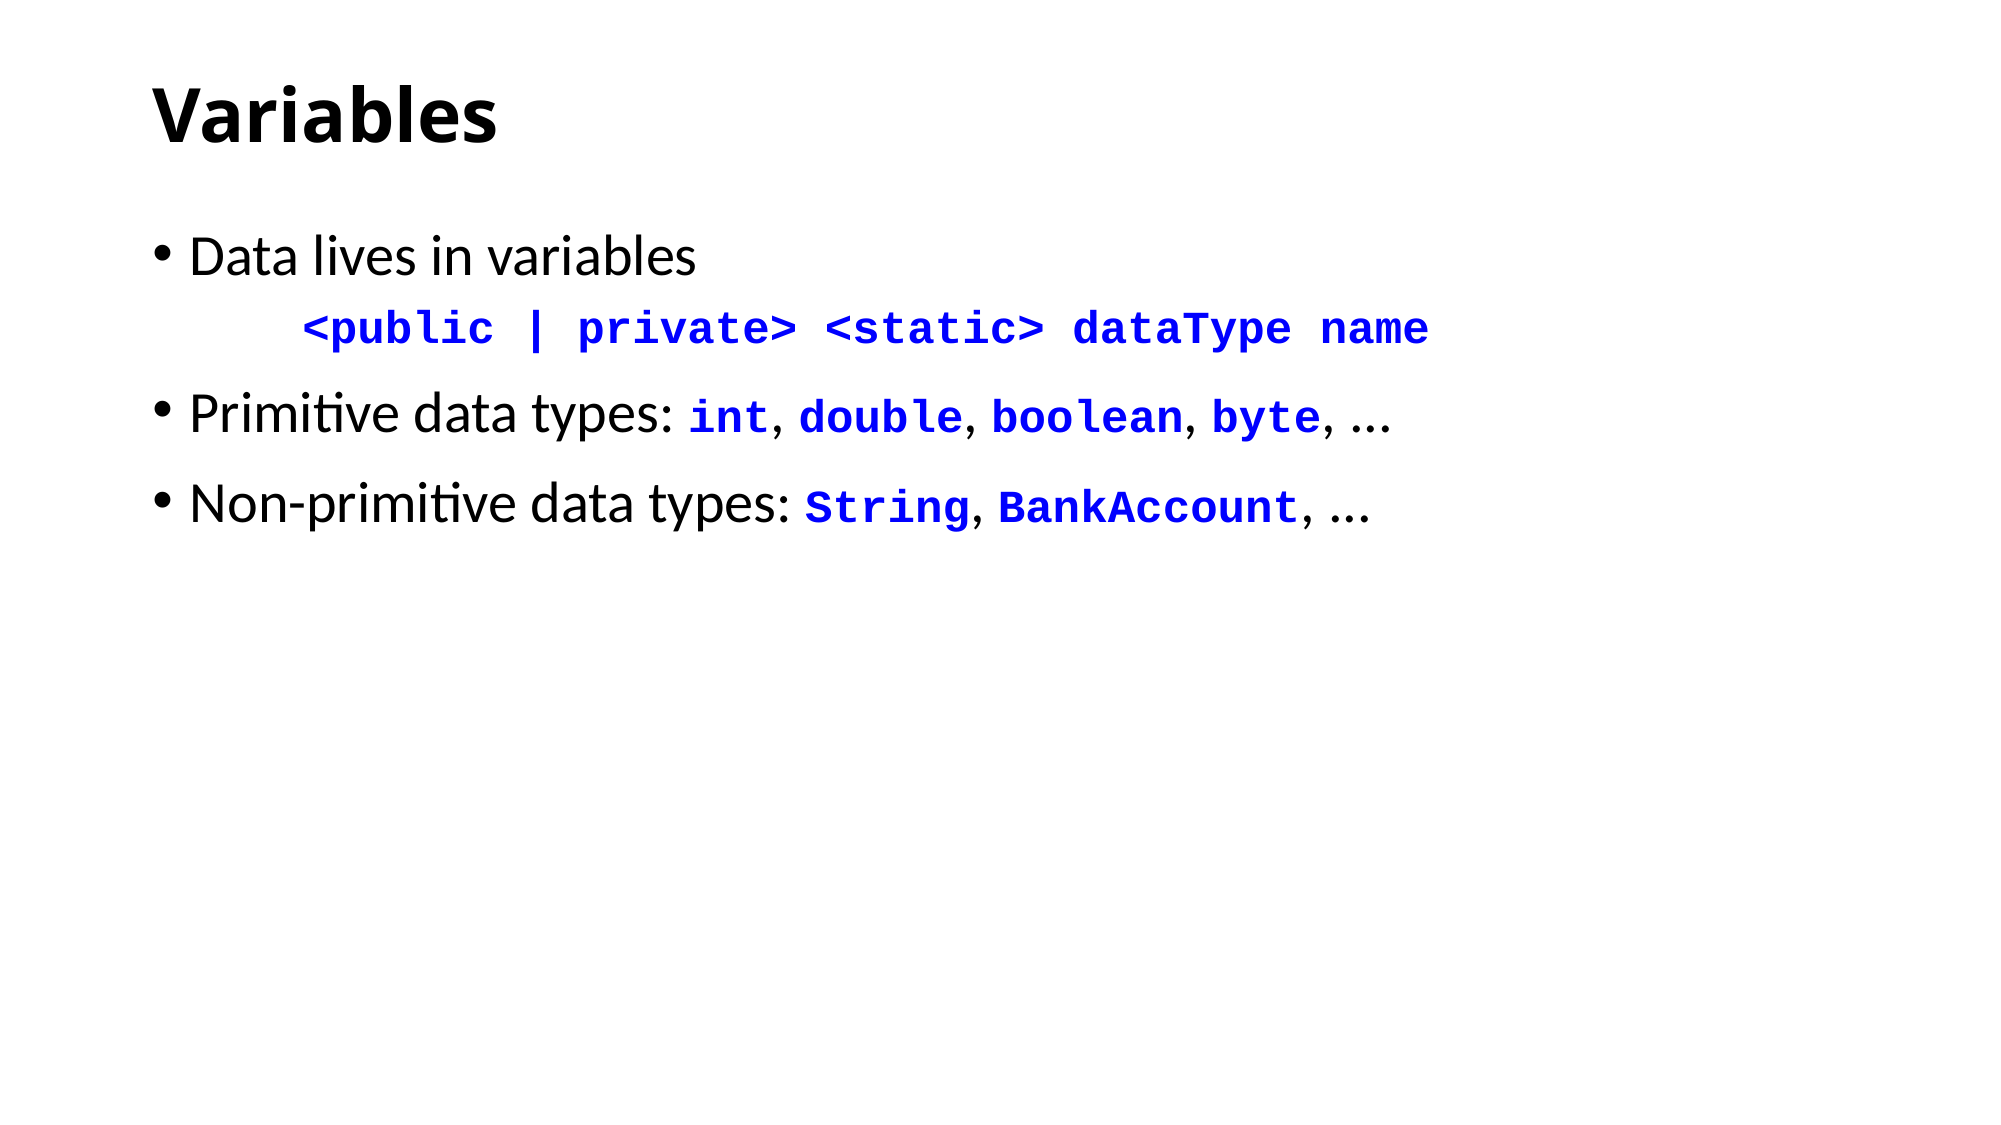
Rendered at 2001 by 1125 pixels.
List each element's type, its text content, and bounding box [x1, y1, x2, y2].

list Data lives in variables <public | private> <static> dataType name Primitive data types: int, double, boolean, byte, ... Non-primitive data types: String, BankAccount, ... [137, 210, 2000, 1125]
title Variables [137, 59, 1863, 178]
